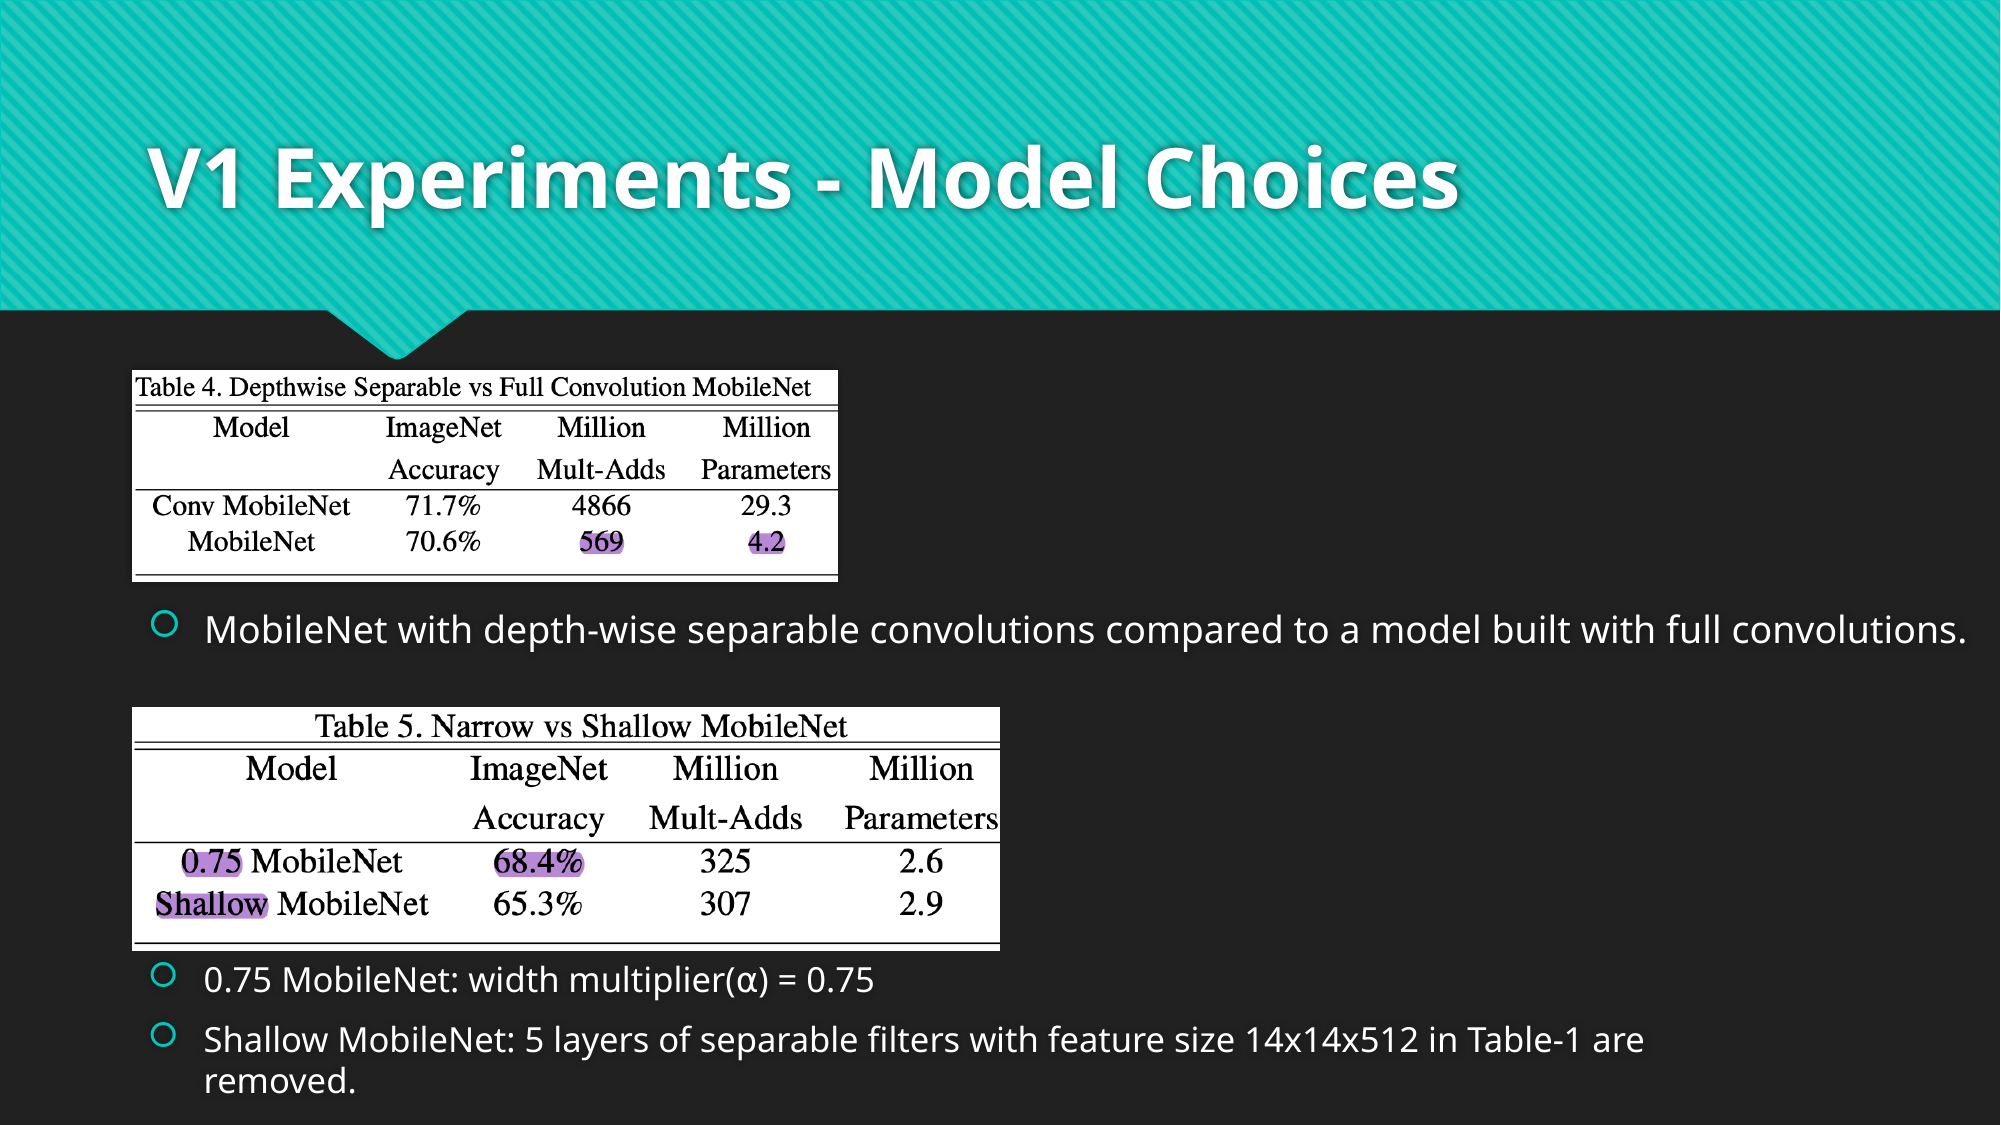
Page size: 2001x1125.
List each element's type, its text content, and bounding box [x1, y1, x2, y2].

text_box MobileNet with depth-wise separable convolutions compared to a model built with full convolutions. [132, 563, 2000, 693]
title V1 Experiments - Model Choices [132, 73, 1868, 233]
picture [132, 707, 1001, 951]
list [132, 370, 838, 582]
text_box 0.75 MobileNet: width multiplier(⍺) = 0.75 Shallow MobileNet: 5 layers of separable filters with feature size 14x14x512 in Table-1 are removed. [132, 950, 1696, 1109]
